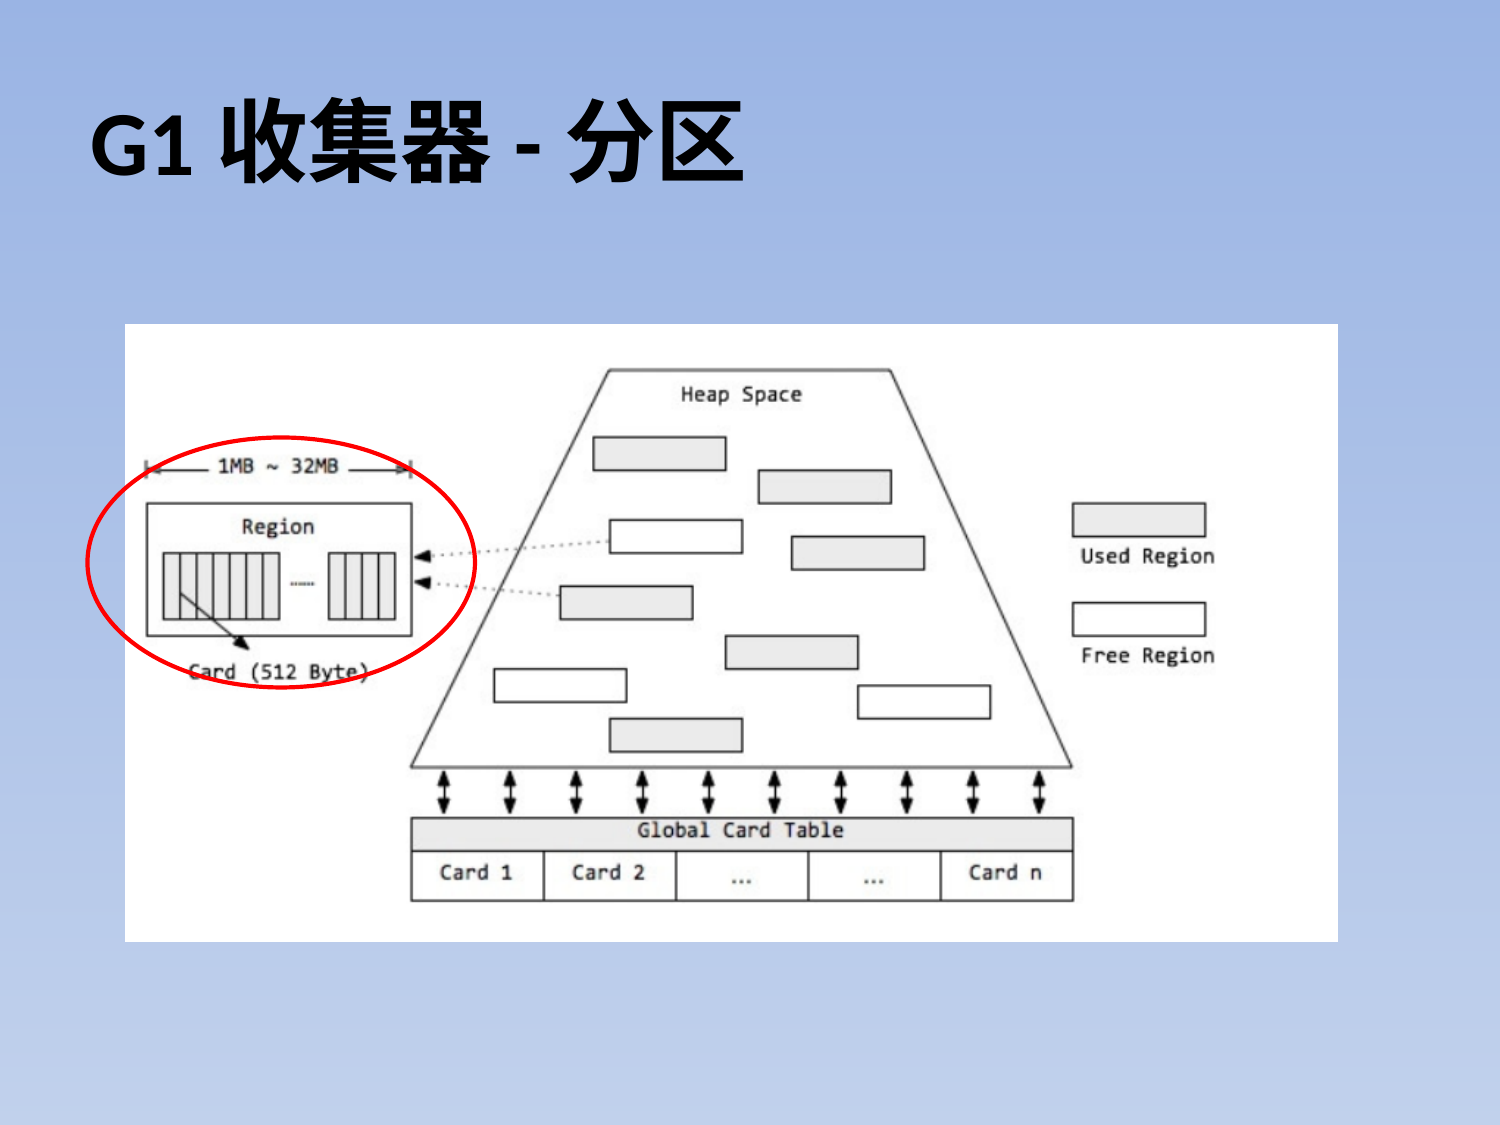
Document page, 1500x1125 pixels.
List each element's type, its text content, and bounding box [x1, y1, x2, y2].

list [124, 324, 1338, 942]
text_box [85, 491, 119, 634]
title G1收集器-分区 [75, 45, 1425, 233]
